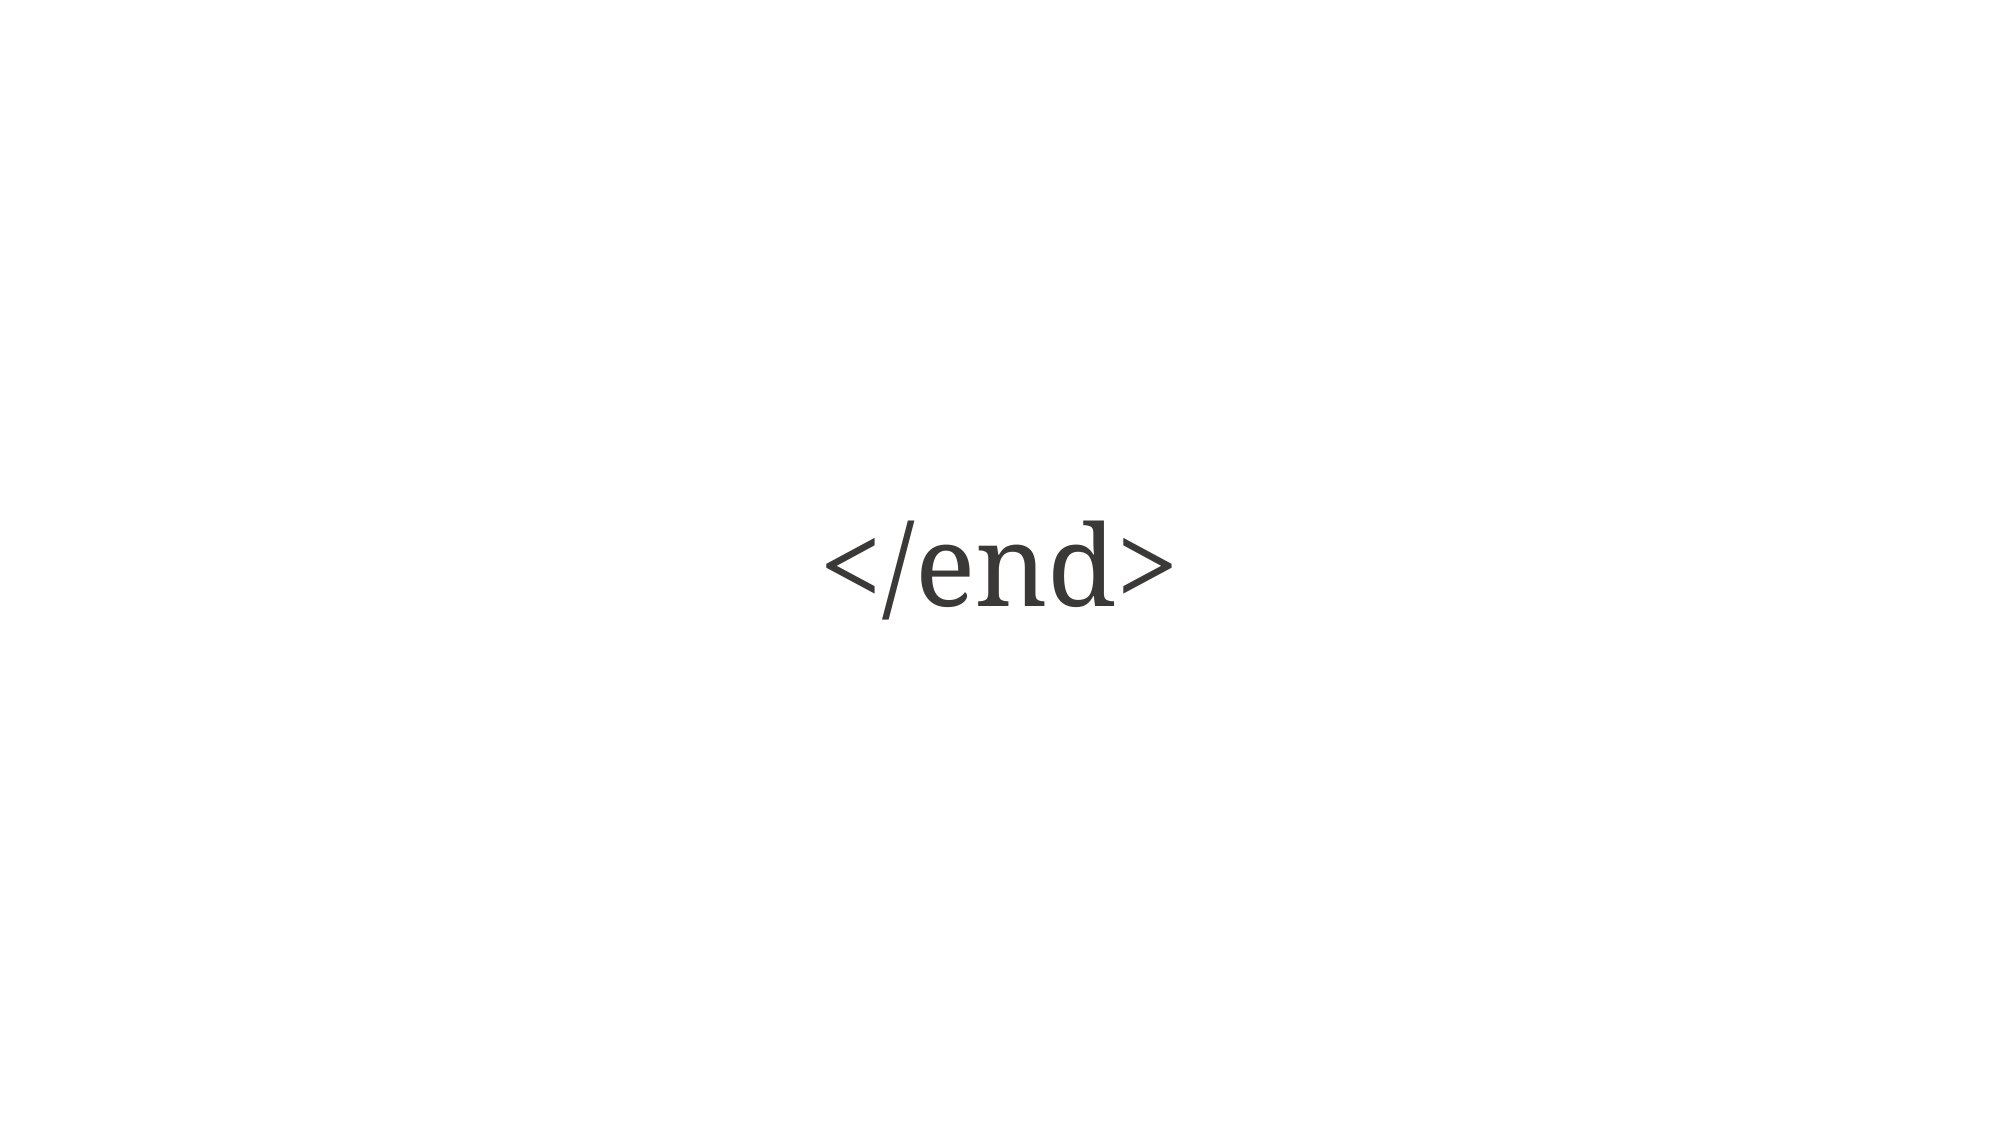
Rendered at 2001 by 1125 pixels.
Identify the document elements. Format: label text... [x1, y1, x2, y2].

text_box </end> [16, 486, 1984, 637]
